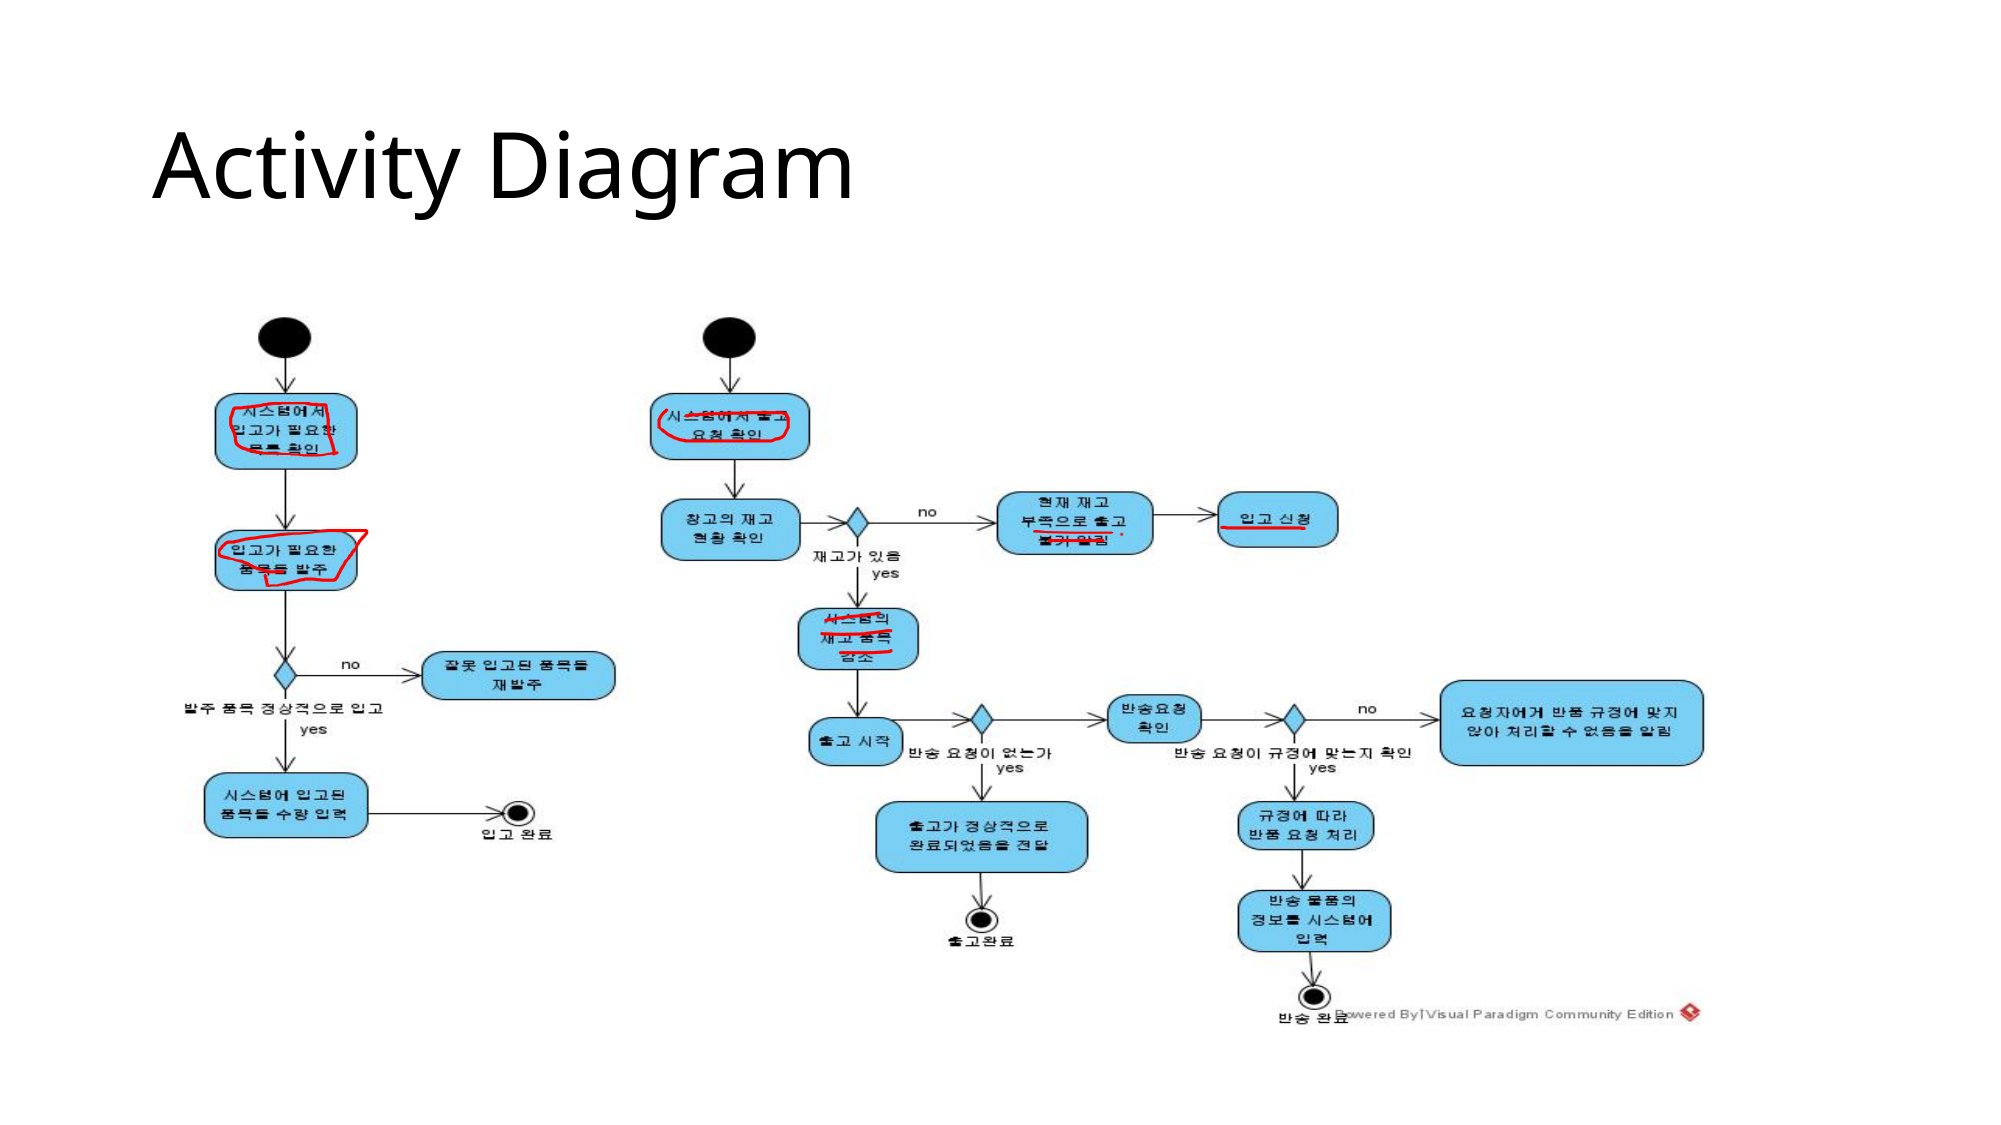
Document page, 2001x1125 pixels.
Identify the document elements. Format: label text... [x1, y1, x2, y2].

title Activity Diagram [137, 59, 1863, 278]
picture [159, 315, 1709, 1034]
